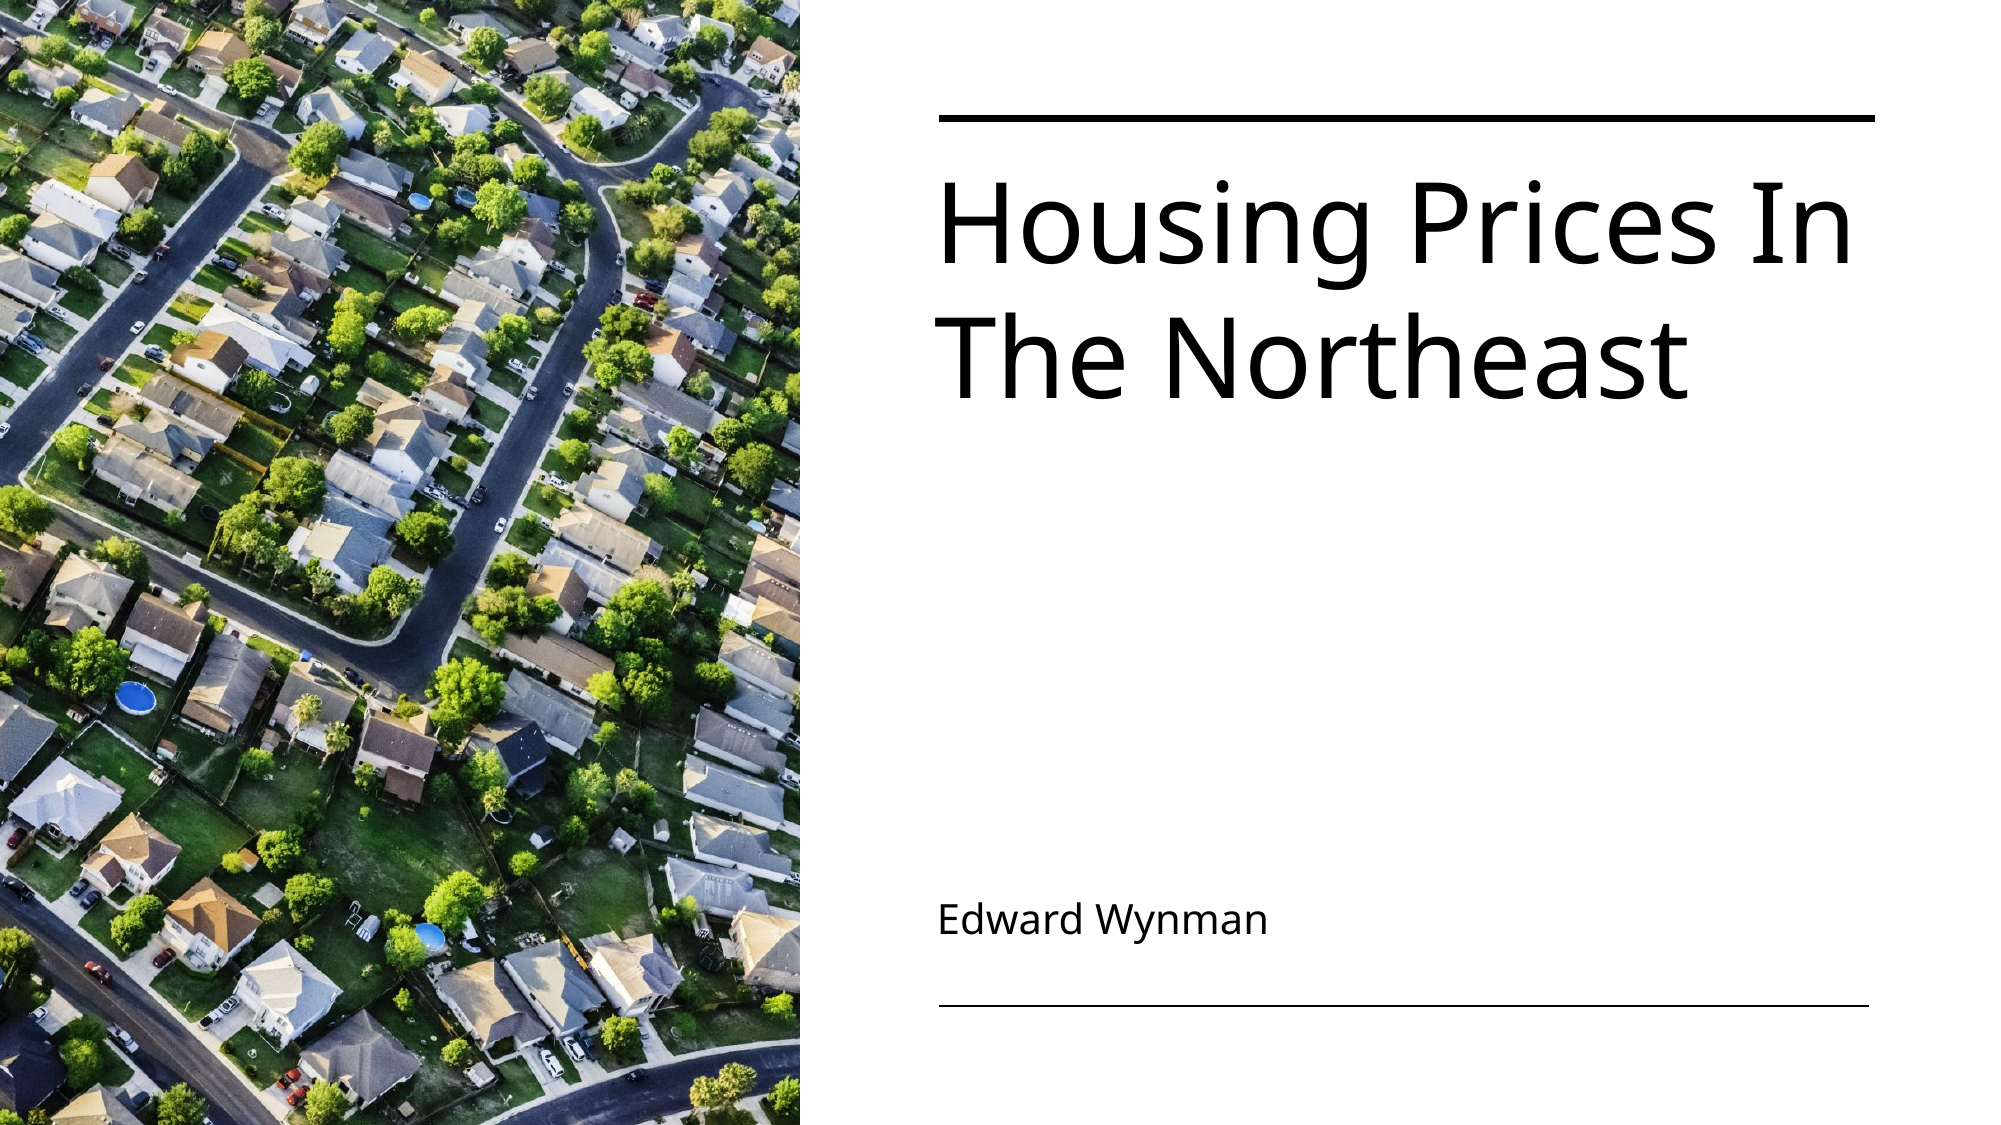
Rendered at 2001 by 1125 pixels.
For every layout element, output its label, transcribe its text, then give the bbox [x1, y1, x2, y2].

text_box [800, 0, 2000, 1125]
title Housing Prices In The Northeast [919, 143, 1875, 778]
picture [0, 0, 800, 1125]
subtitle Edward Wynman [921, 785, 1795, 950]
